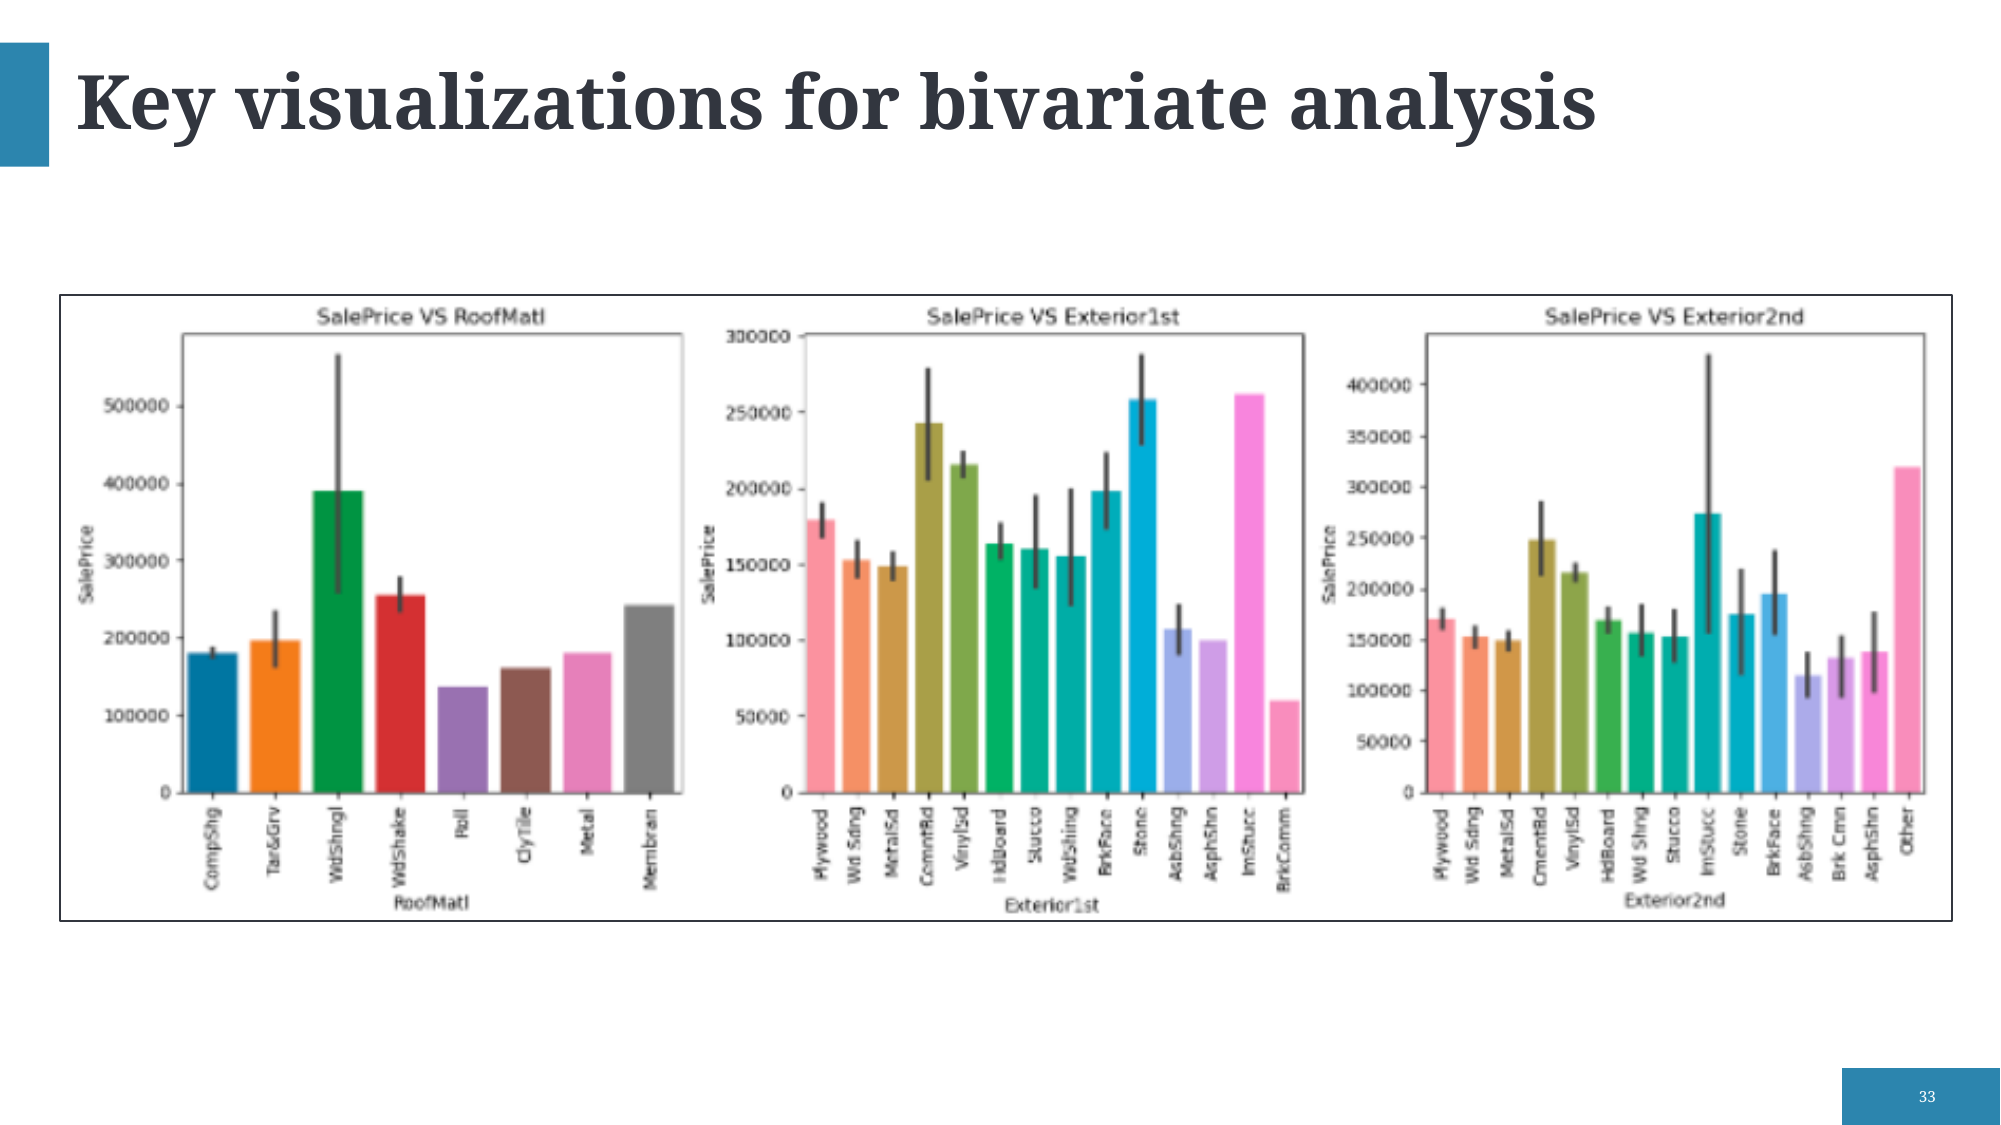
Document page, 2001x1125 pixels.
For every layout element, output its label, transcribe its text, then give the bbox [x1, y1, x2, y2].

slide_number 33 [1889, 1079, 1951, 1114]
title Key visualizations for bivariate analysis [60, 42, 1951, 168]
picture [60, 295, 1951, 920]
